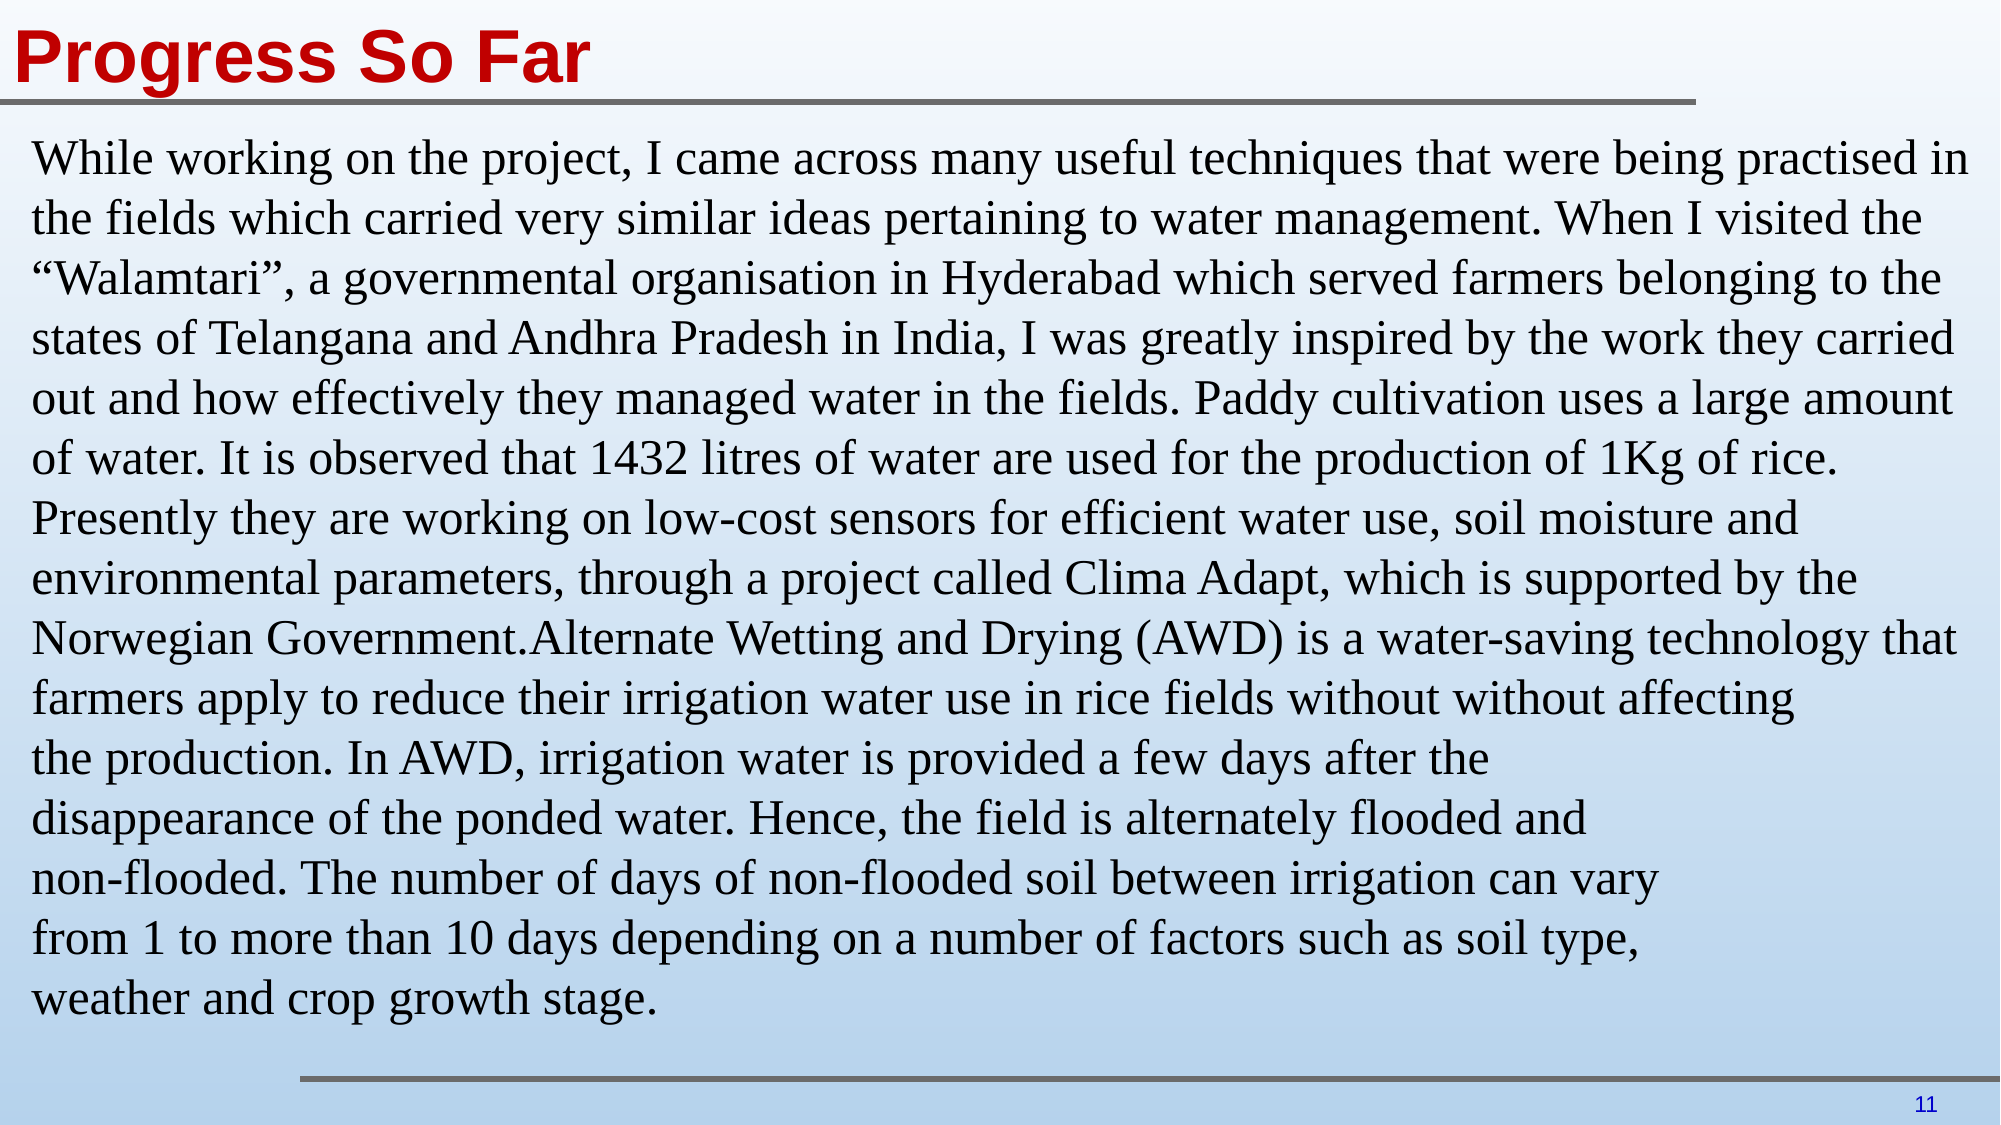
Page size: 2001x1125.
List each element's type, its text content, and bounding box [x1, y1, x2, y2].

text_box Progress So Far [0, 0, 1464, 118]
text_box While working on the project, I came across many useful techniques that were being practised in the fields which carried very similar ideas pertaining to water management. When I visited the “Walamtari”, a governmental organisation in Hyderabad which served farmers belonging to the states of Telangana and Andhra Pradesh in India, I was greatly inspired by the work they carried out and how effectively they managed water in the fields. Paddy cultivation uses a large amount of water. It is observed that 1432 litres of water are used for the production of 1Kg of rice. Presently they are working on low-cost sensors for efficient water use, soil moisture and environmental parameters, through a project called Clima Adapt, which is supported by the Norwegian Government.Alternate Wetting and Drying (AWD) is a water-saving technology that farmers apply to reduce their irrigation water use in rice fields without without affecting the production. In AWD, irrigation water is provided a few days after the disappearance of the ponded water. Hence, the field is alternately flooded and non-flooded. The number of days of non-flooded soil between irrigation can vary from 1 to more than 10 days depending on a number of factors such as soil type, weather and crop growth stage. [16, 117, 2000, 1033]
